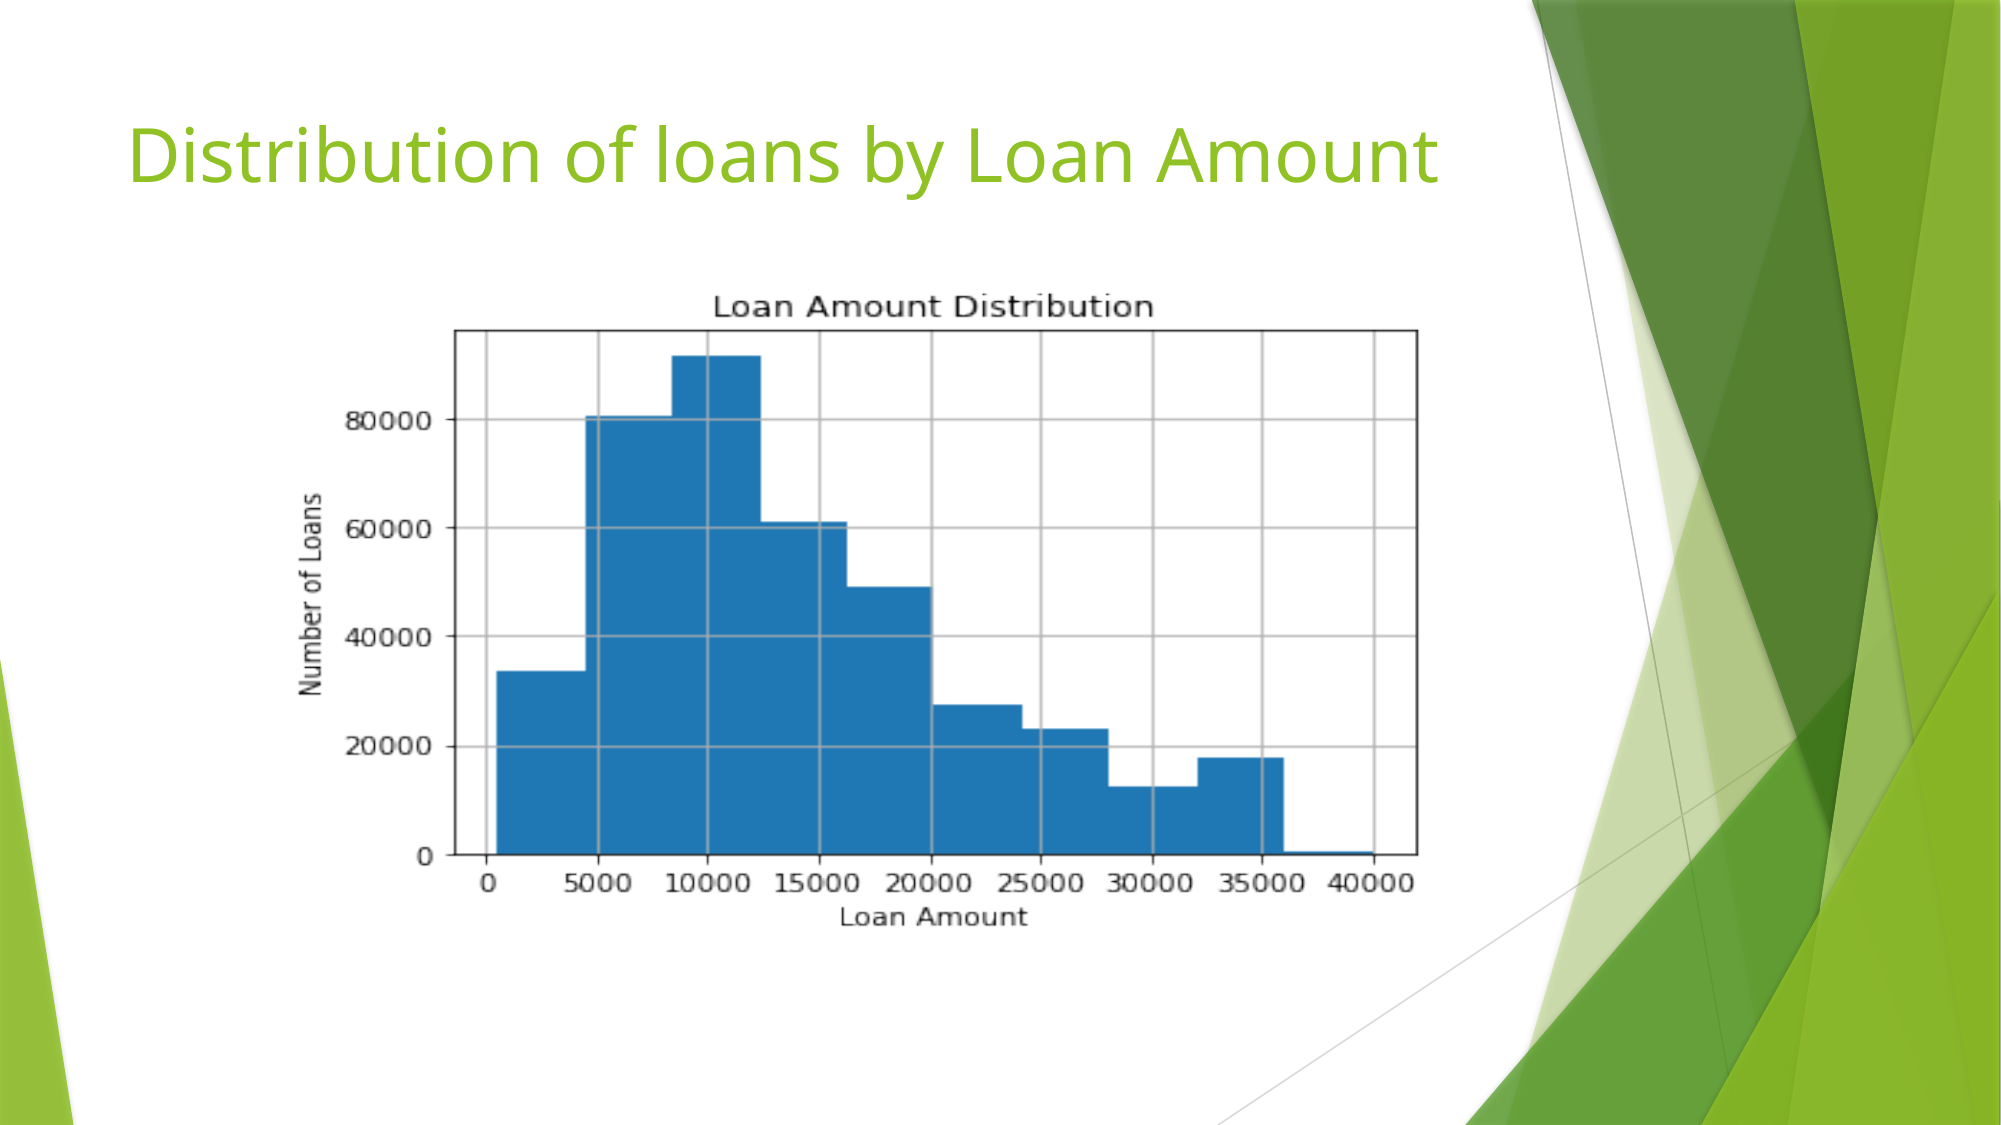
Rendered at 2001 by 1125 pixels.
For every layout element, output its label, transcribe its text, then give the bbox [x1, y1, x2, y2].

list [282, 276, 1437, 947]
title Distribution of loans by Loan Amount [111, 99, 1522, 317]
